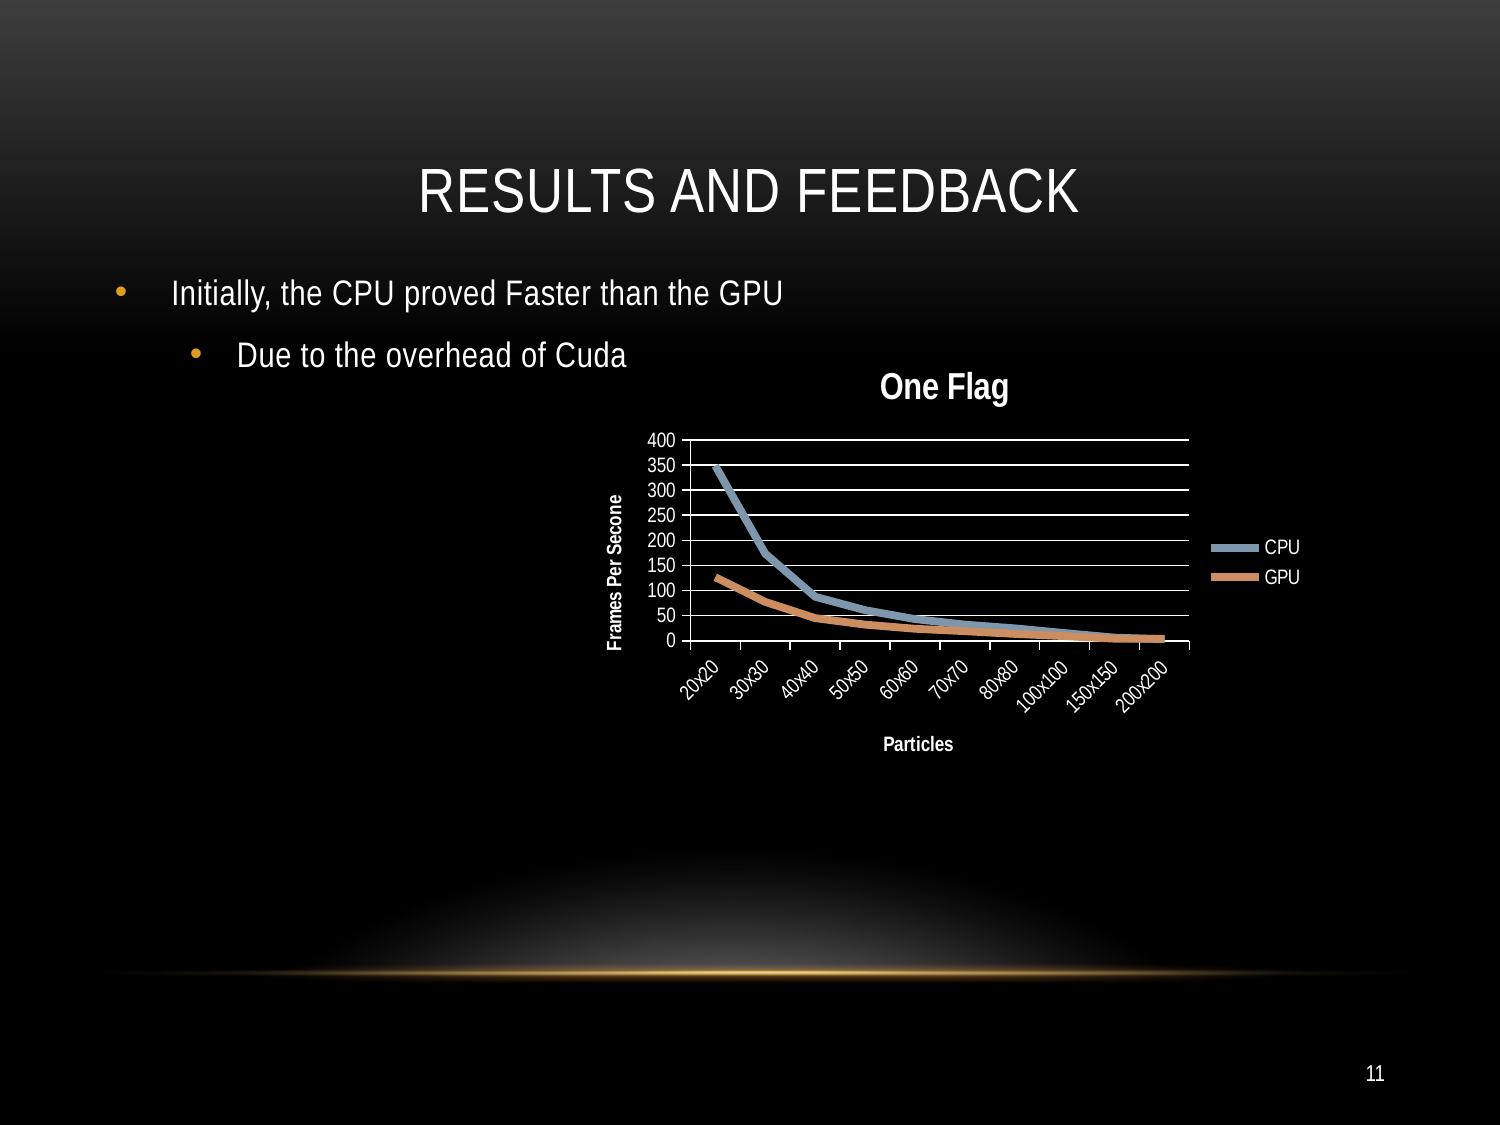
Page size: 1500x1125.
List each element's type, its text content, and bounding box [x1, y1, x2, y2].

title RESULTS AND FEEDBACK [99, 45, 1400, 233]
picture [0, 0, 1500, 1125]
slide_number 11 [1237, 1042, 1400, 1103]
chart [569, 337, 1321, 788]
list Initially, the CPU proved Faster than the GPU Due to the overhead of Cuda [99, 262, 1400, 938]
